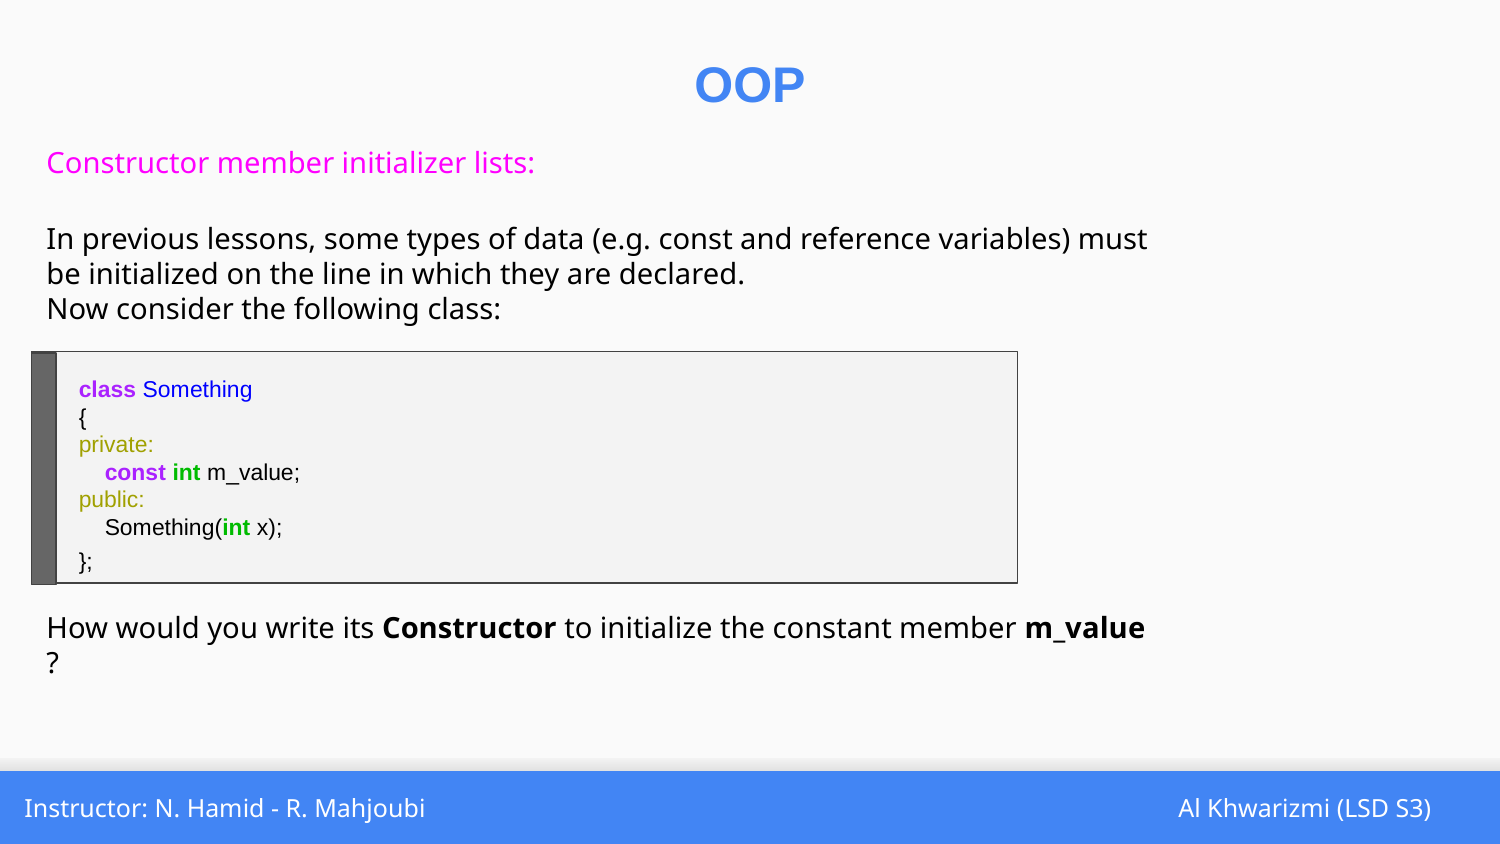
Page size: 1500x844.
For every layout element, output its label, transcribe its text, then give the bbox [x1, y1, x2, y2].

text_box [31, 351, 1018, 585]
text_box OOP [347, 28, 1153, 128]
list Al Khwarizmi (LSD S3) [1114, 770, 1496, 844]
text_box Constructor member initializer lists: [31, 129, 1236, 195]
list Instructor: N. Hamid - R. Mahjoubi [9, 770, 696, 844]
text_box In previous lessons, some types of data (e.g. const and reference variables) must be initialized on the line in which they are declared. Now consider the following class: [31, 205, 1165, 340]
text_box How would you write its Constructor to initialize the constant member m_value ? [31, 594, 1165, 730]
